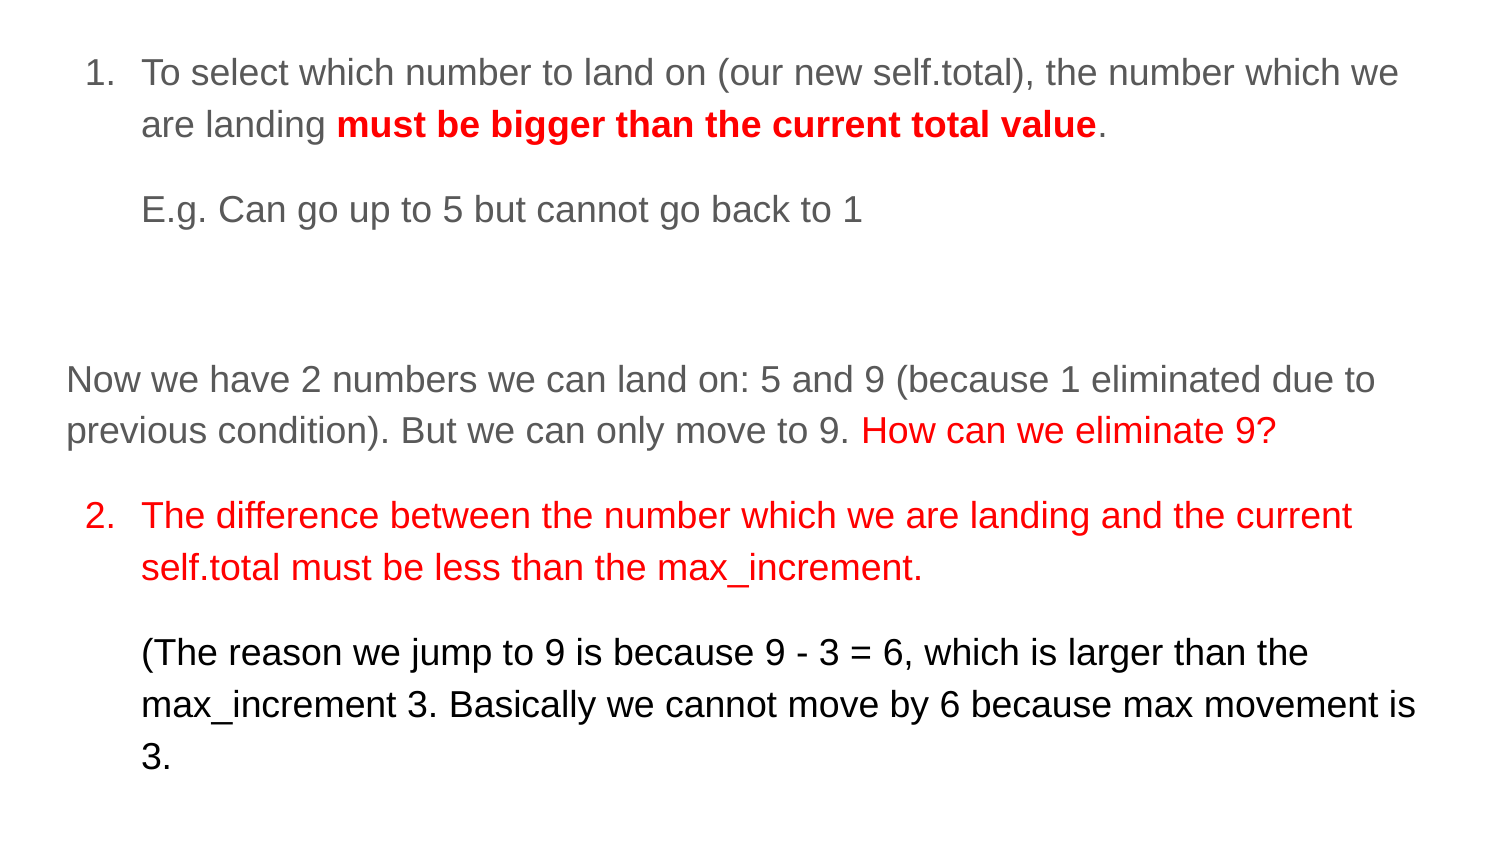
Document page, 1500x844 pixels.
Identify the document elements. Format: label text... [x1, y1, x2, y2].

list To select which number to land on (our new self.total), the number which we are landing must be bigger than the current total value. E.g. Can go up to 5 but cannot go back to 1 Now we have 2 numbers we can land on: 5 and 9 (because 1 eliminated due to previous condition). But we can only move to 9. How can we eliminate 9? The difference between the number which we are landing and the current self.total must be less than the max_increment. (The reason we jump to 9 is because 9 - 3 = 6, which is larger than the max_increment 3. Basically we cannot move by 6 because max movement is 3. [51, 26, 1449, 750]
